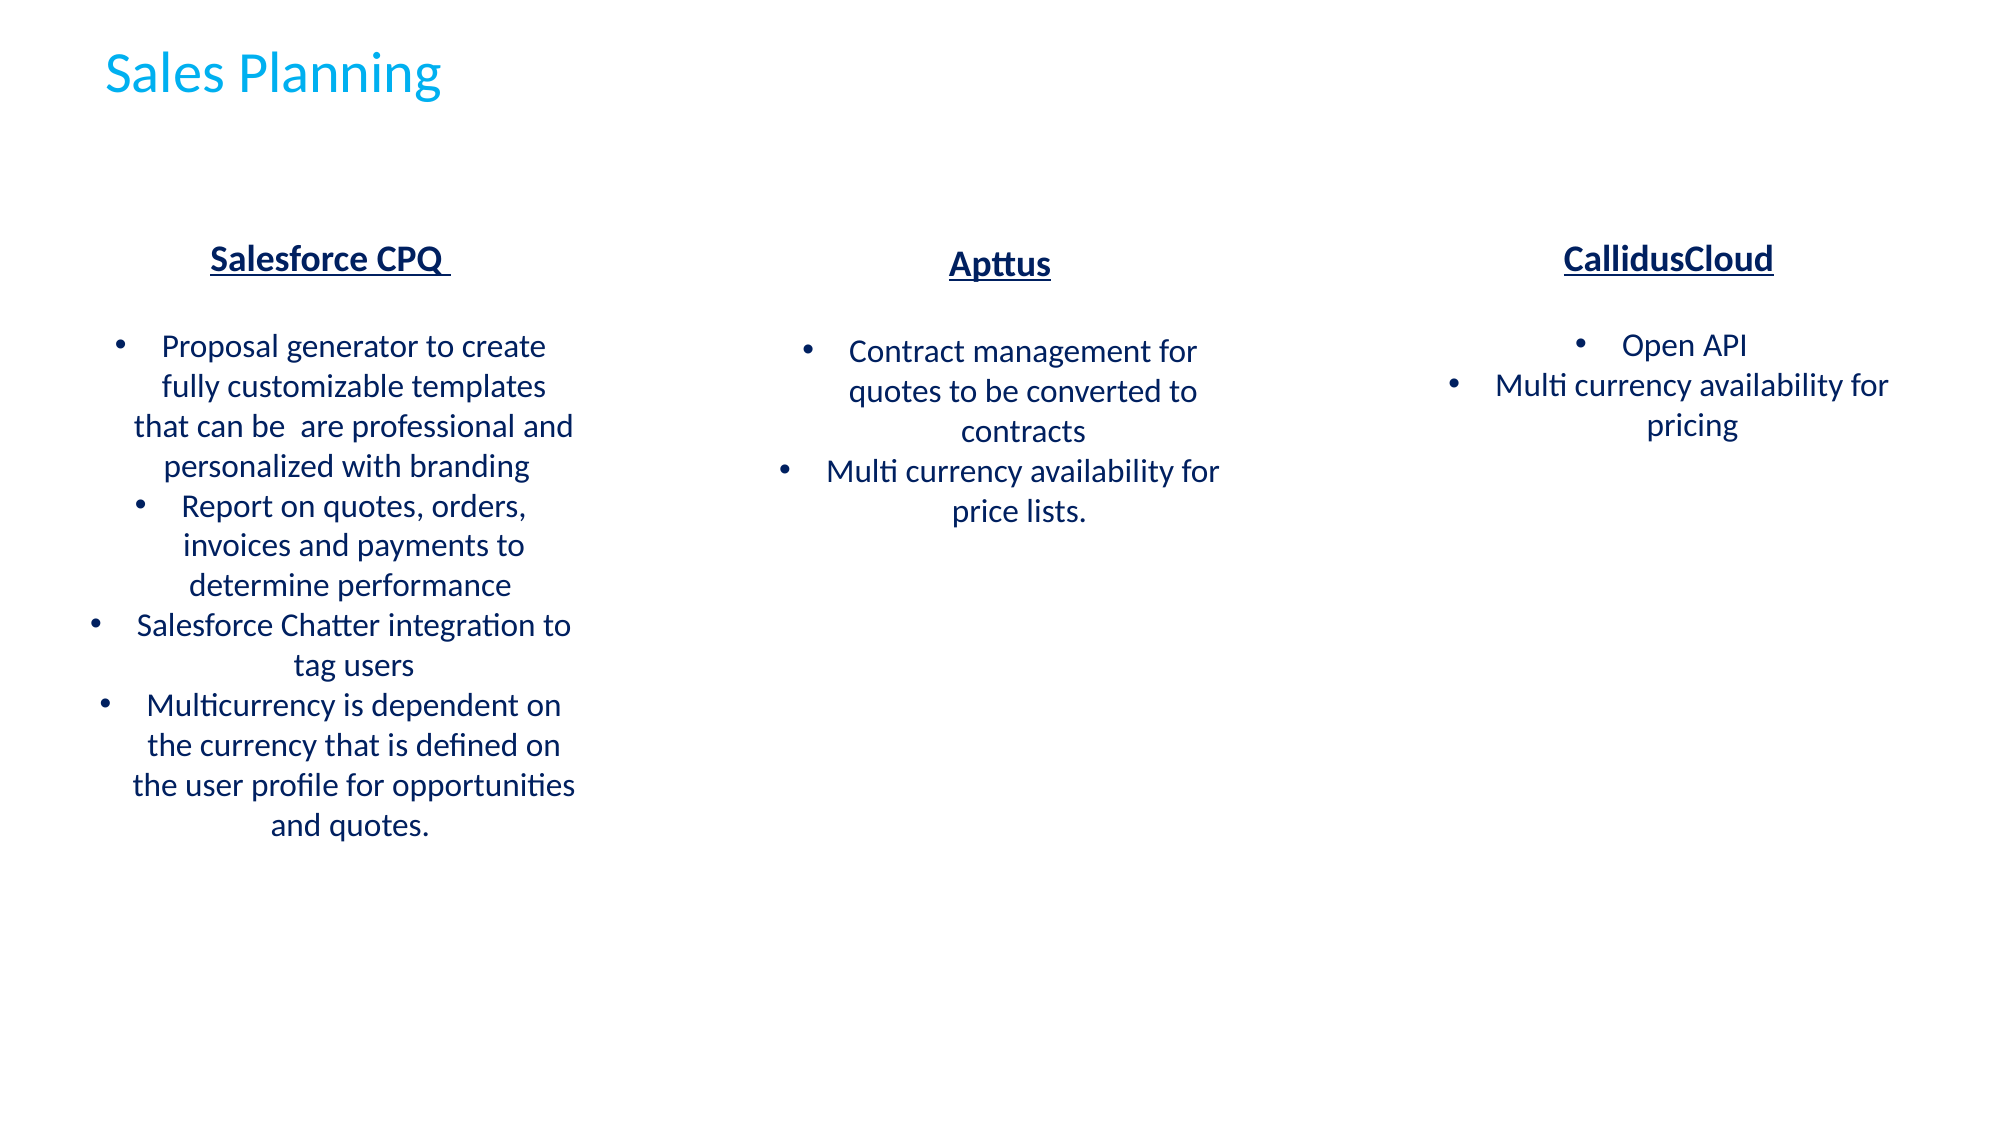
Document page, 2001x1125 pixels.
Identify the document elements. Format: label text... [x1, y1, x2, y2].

text_box Sales Planning [90, 26, 740, 112]
text_box CallidusCloud Open API Multi currency availability for pricing [1408, 193, 1930, 974]
text_box Salesforce CPQ Proposal generator to create fully customizable templates that can be are professional and personalized with branding Report on quotes, orders, invoices and payments to determine performance Salesforce Chatter integration to tag users Multicurrency is dependent on the currency that is defined on the user profile for opportunities and quotes. [70, 193, 592, 974]
text_box Apttus Contract management for quotes to be converted to contracts Multi currency availability for price lists. [739, 193, 1261, 974]
